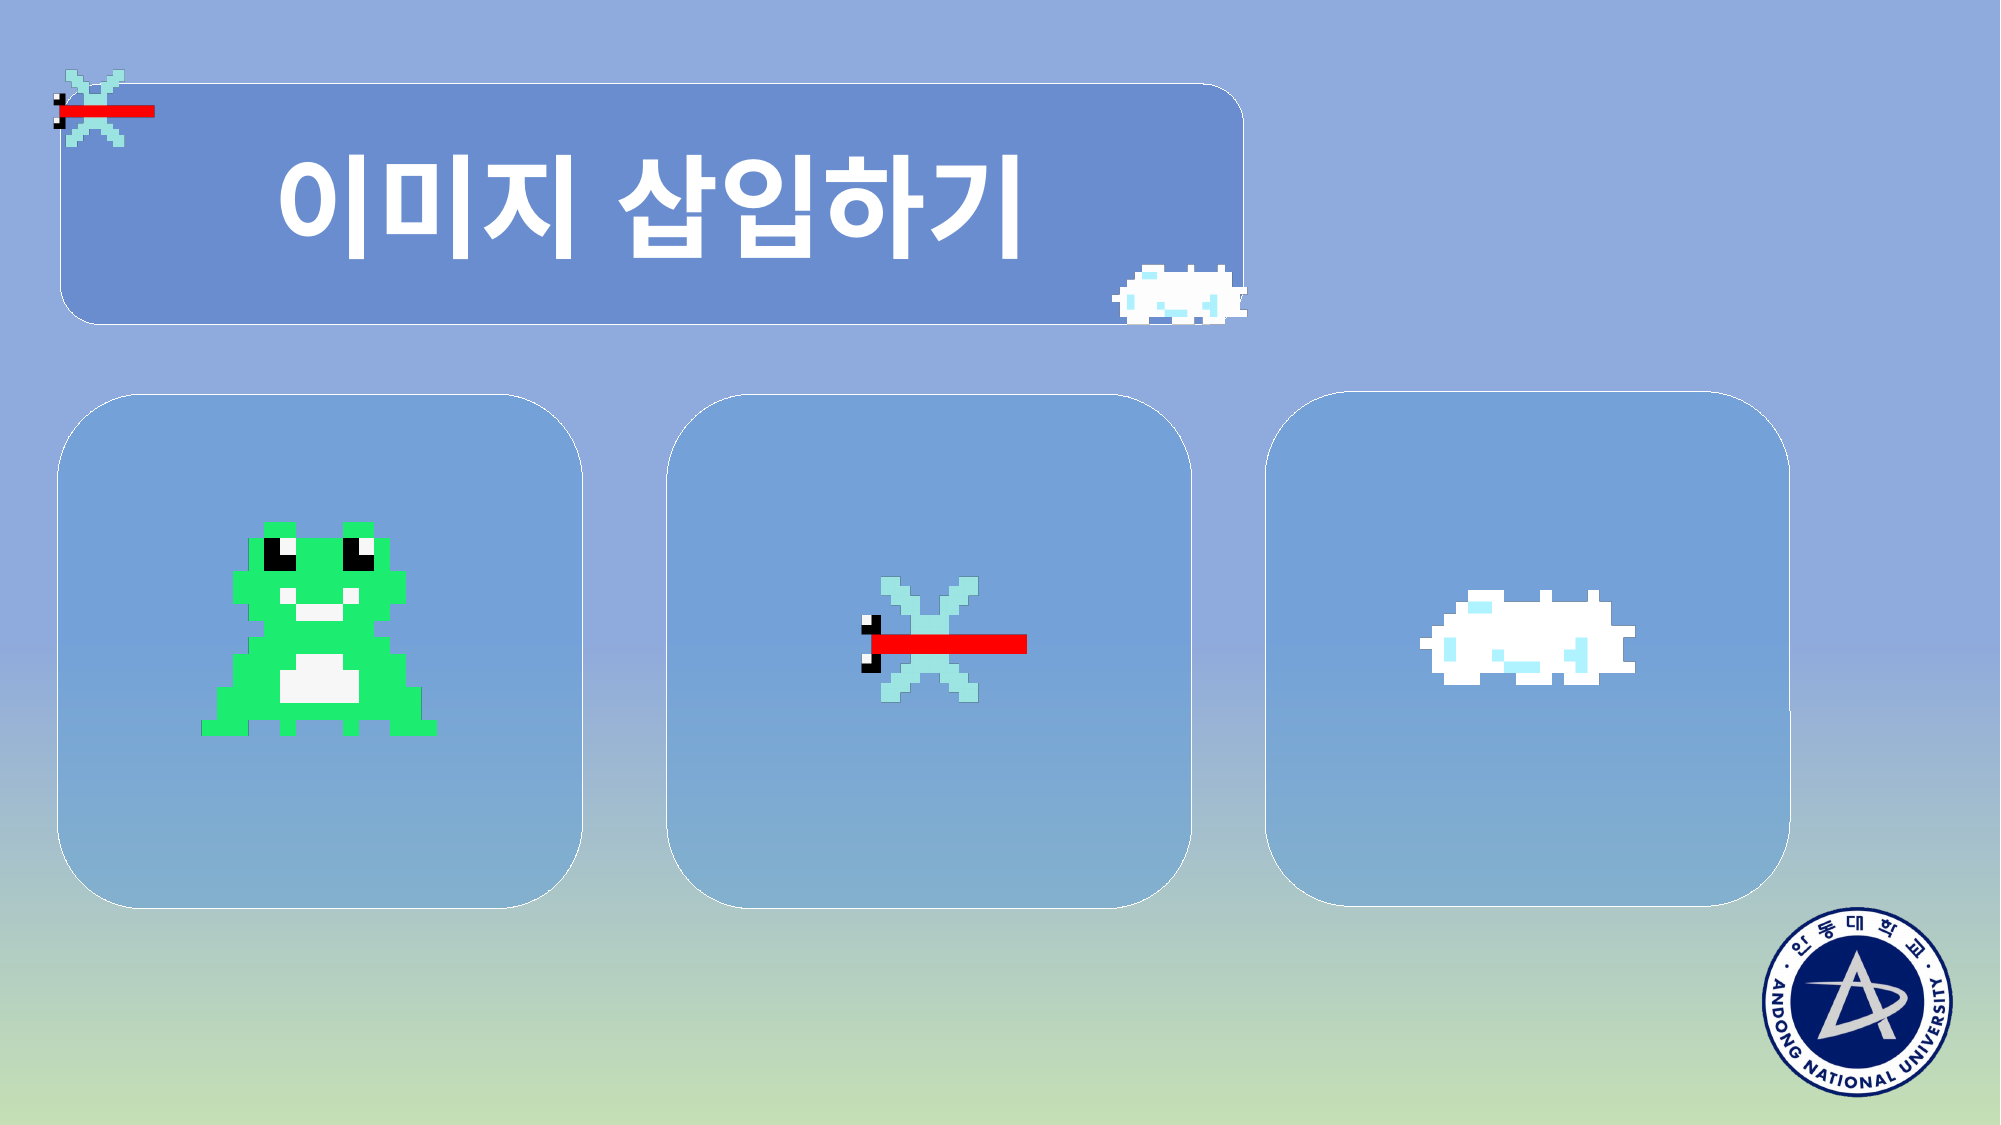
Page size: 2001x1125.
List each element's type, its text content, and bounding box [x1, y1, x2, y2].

text_box [107, 901, 532, 909]
picture [0, 34, 190, 225]
text_box [594, 437, 671, 843]
picture [1059, 196, 1300, 438]
picture [1761, 906, 1954, 1098]
text_box [57, 411, 91, 891]
picture [1336, 482, 1719, 864]
text_box 이미지 삽입하기 [60, 83, 1244, 325]
picture [774, 518, 1085, 828]
text_box [669, 394, 1192, 909]
text_box [1265, 391, 1791, 907]
picture [91, 373, 594, 901]
